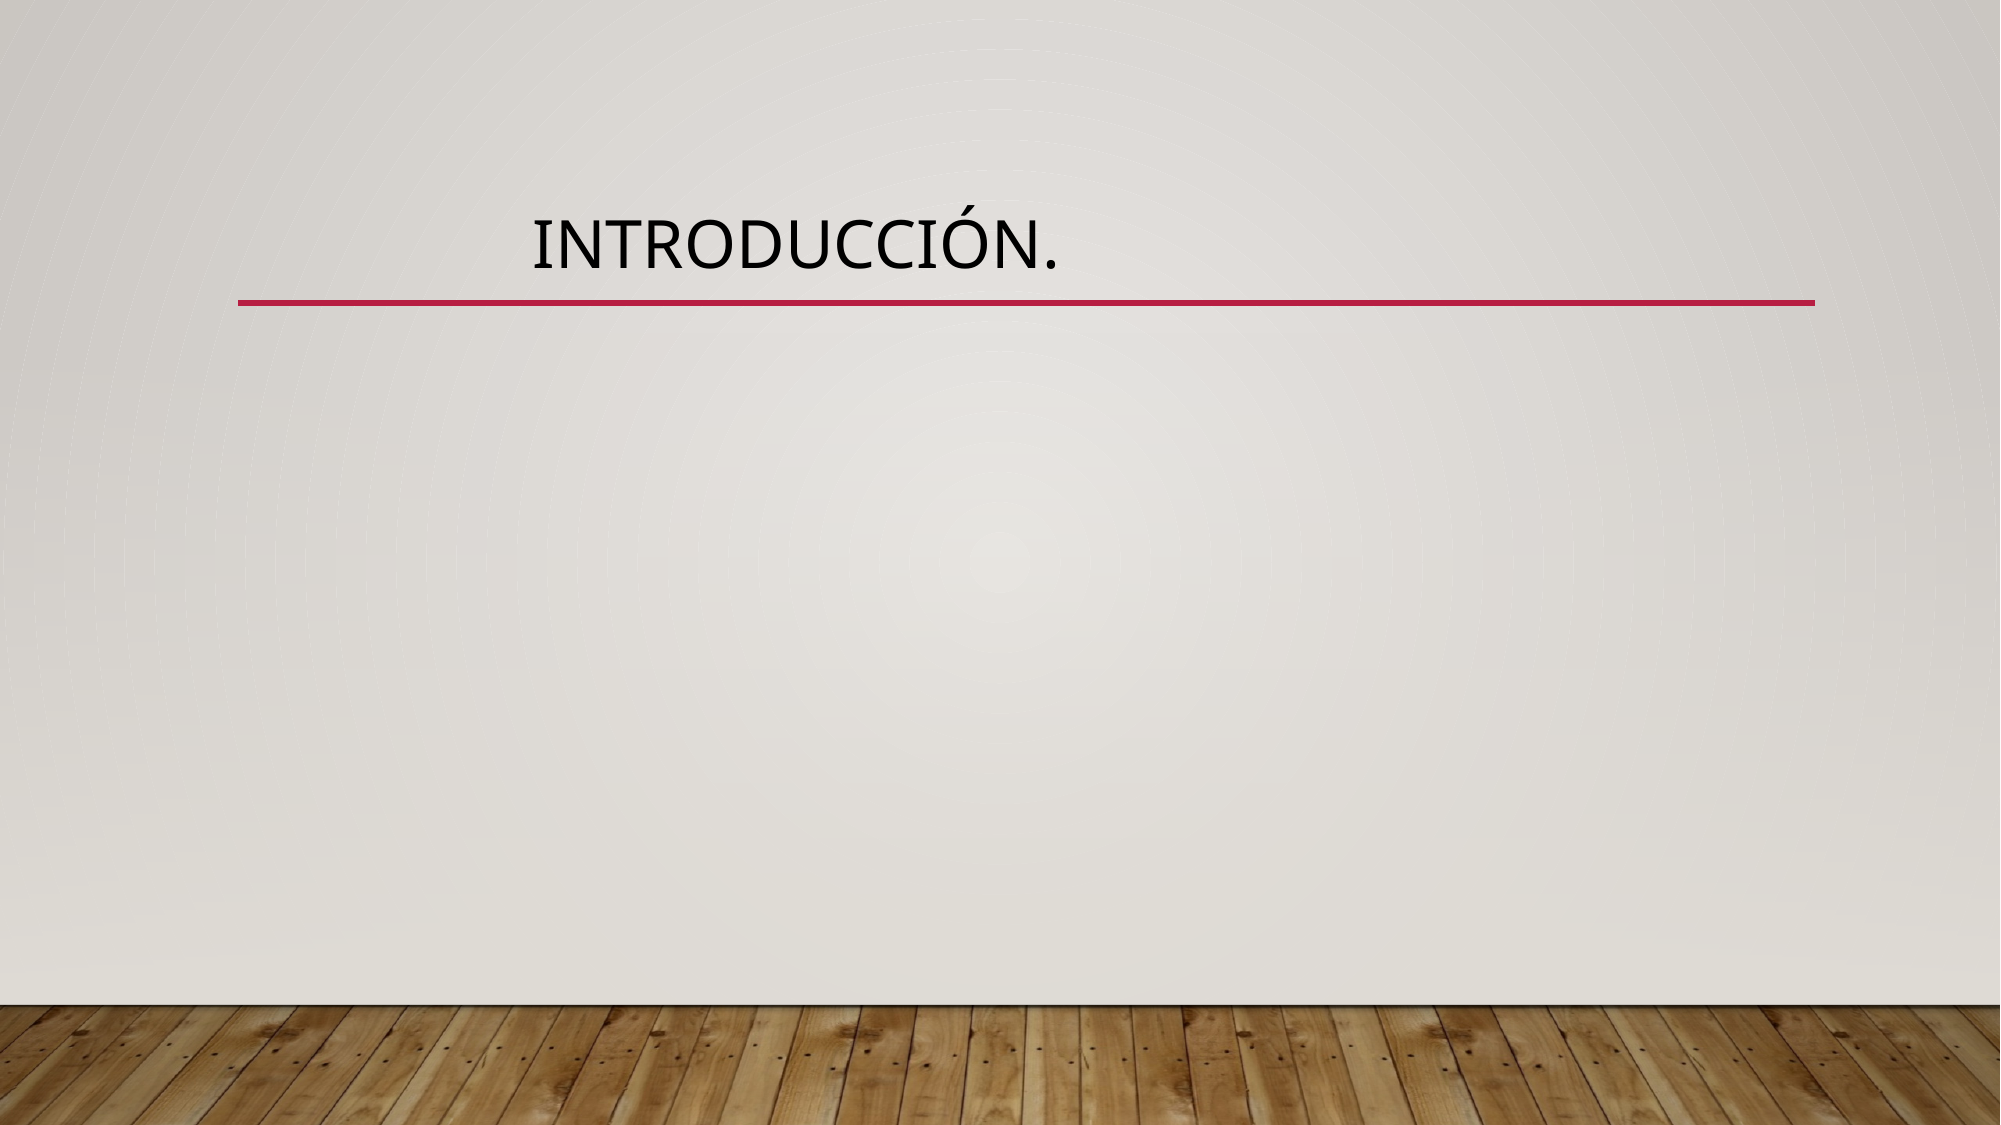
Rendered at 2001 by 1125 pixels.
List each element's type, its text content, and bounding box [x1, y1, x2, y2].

title Introducción. [0, 131, 1814, 1000]
picture [0, 1005, 2000, 1125]
